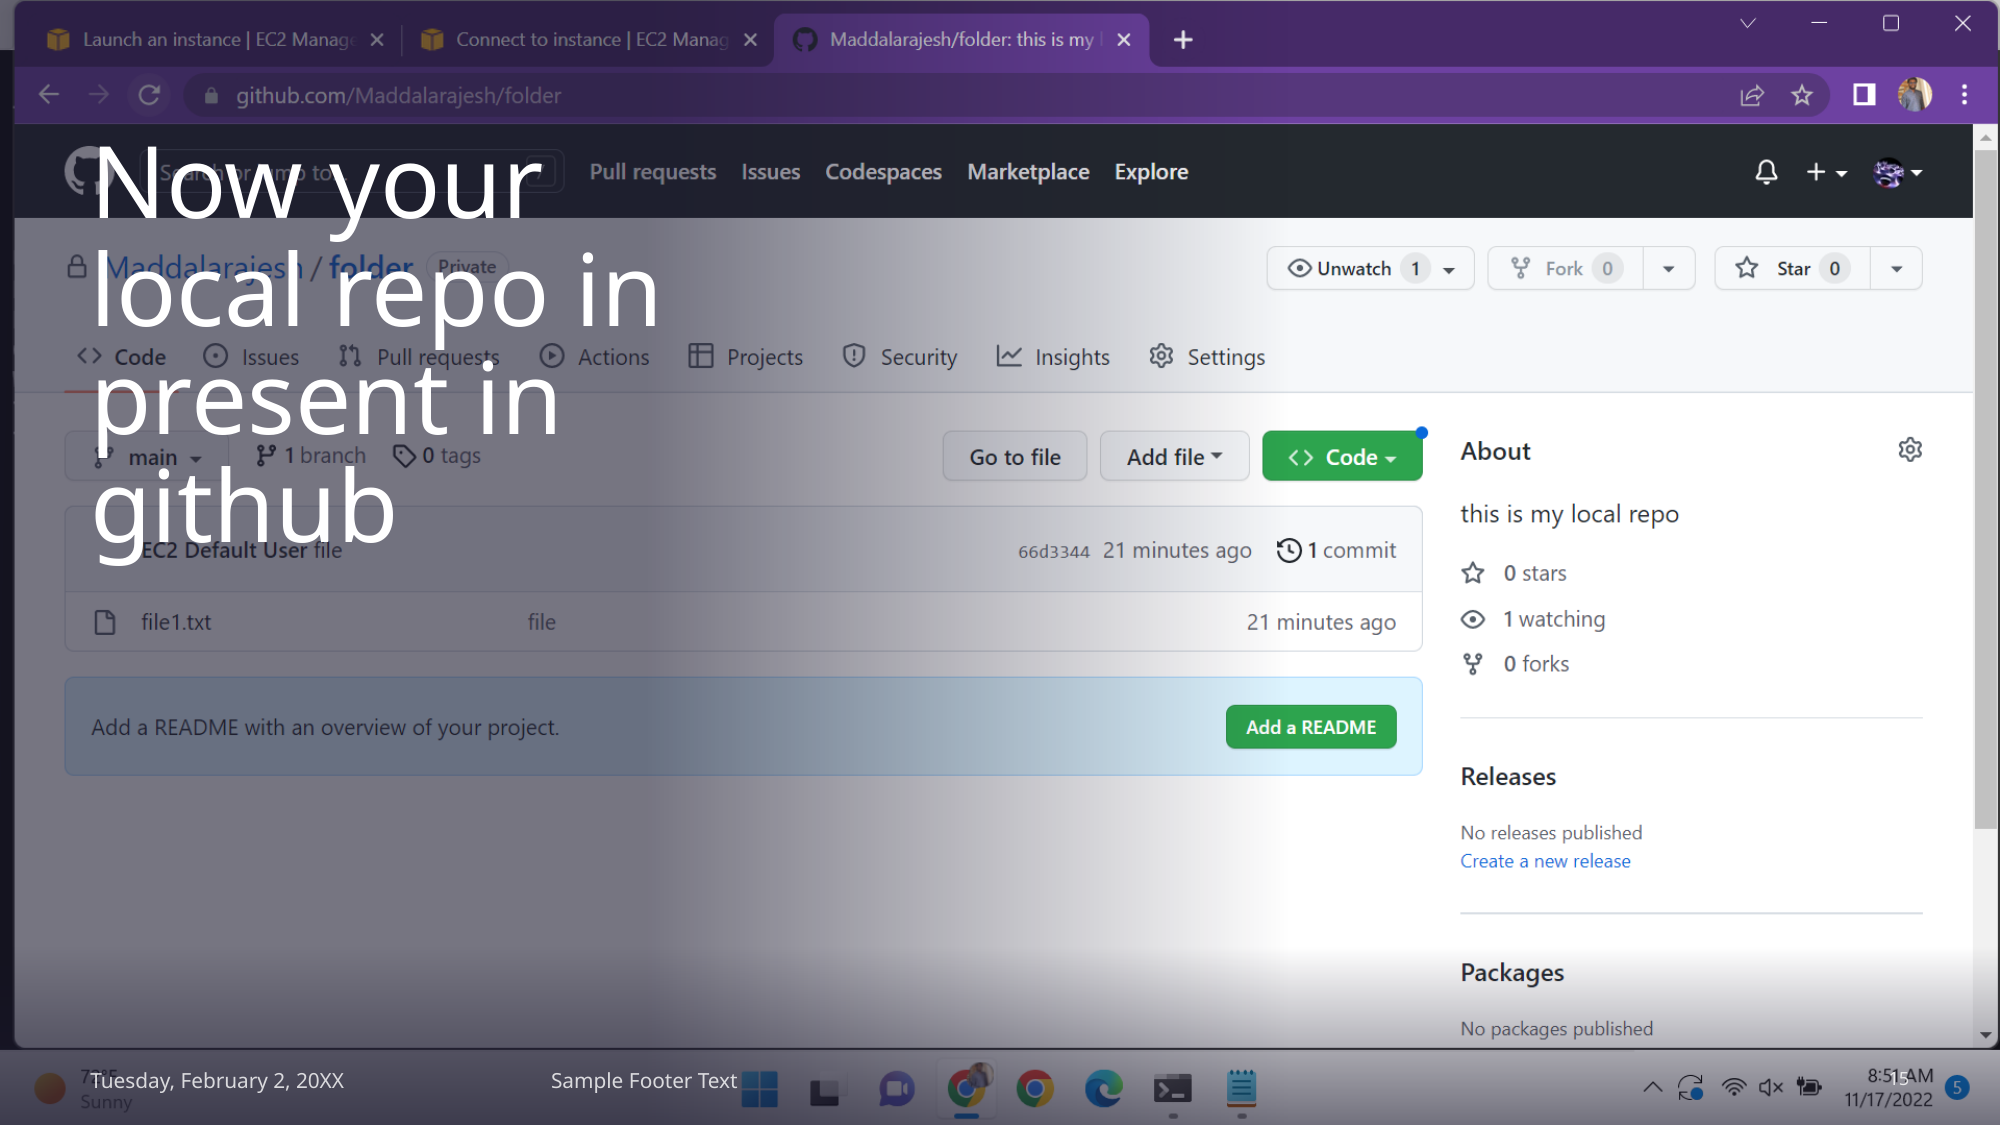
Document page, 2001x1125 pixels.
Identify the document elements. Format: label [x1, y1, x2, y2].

list [0, 0, 2000, 1125]
